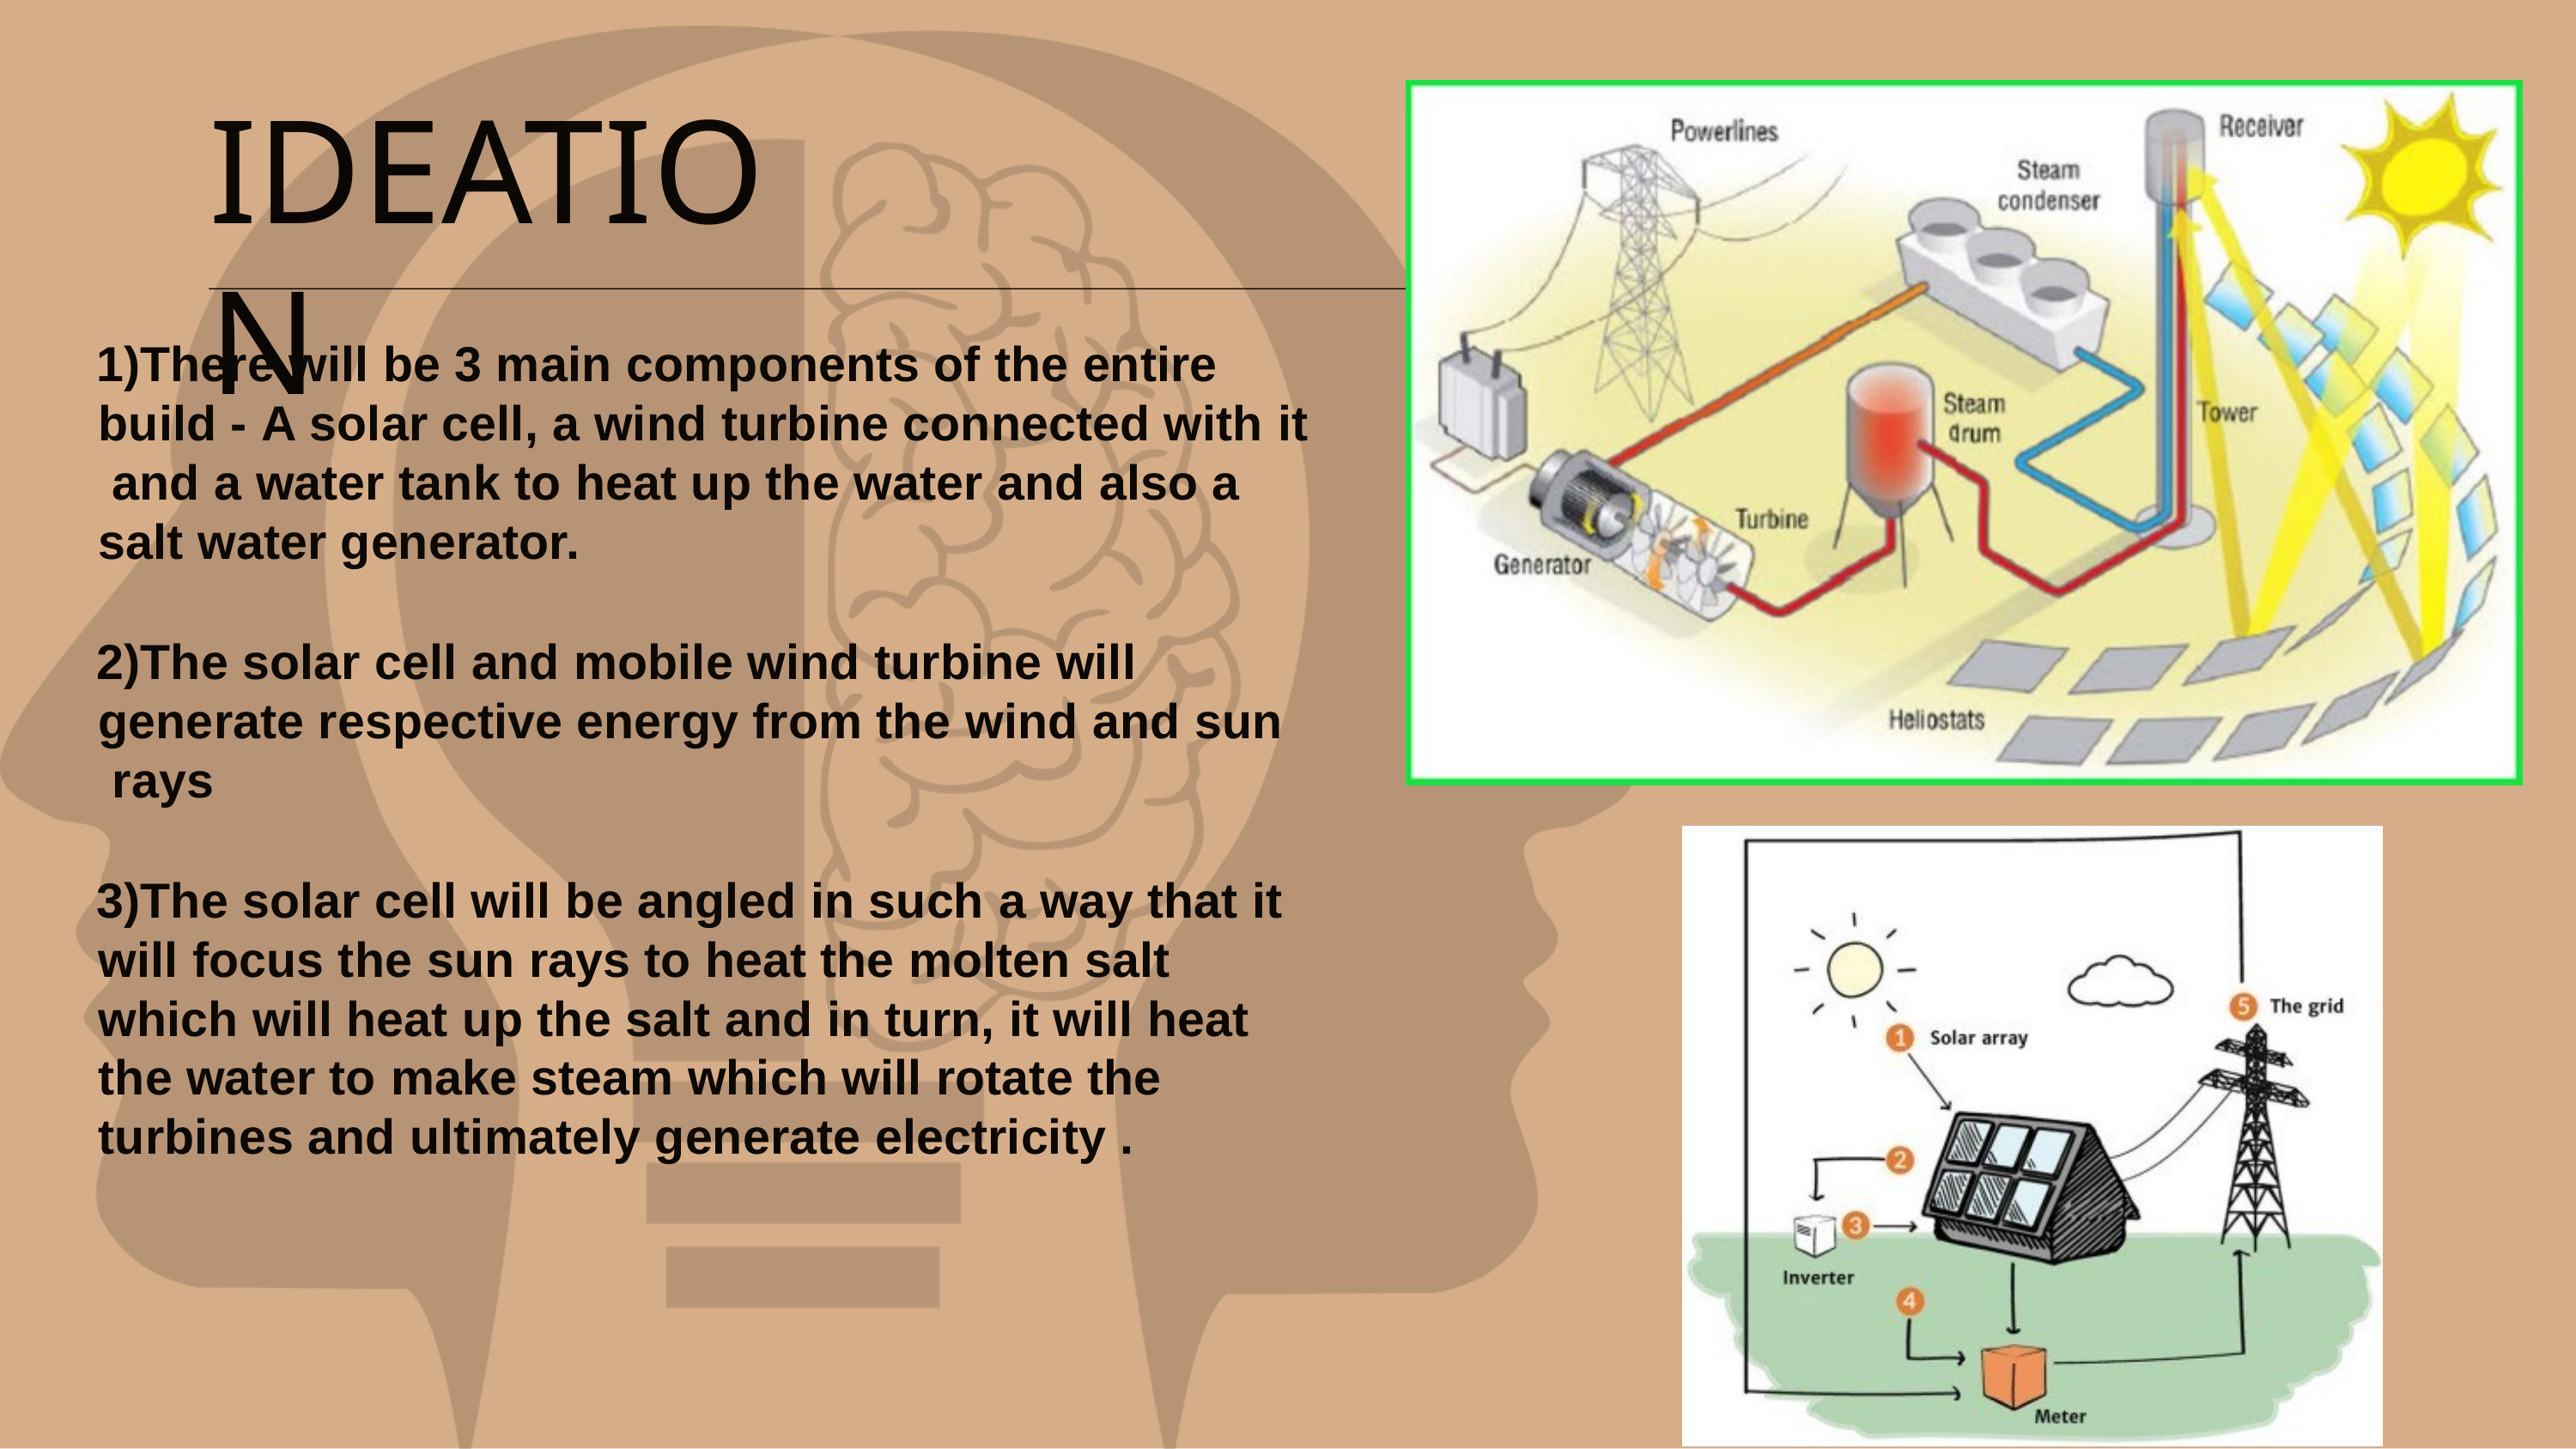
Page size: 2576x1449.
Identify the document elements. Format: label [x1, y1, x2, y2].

picture [1681, 826, 2384, 1446]
text_box [0, 26, 2523, 1449]
